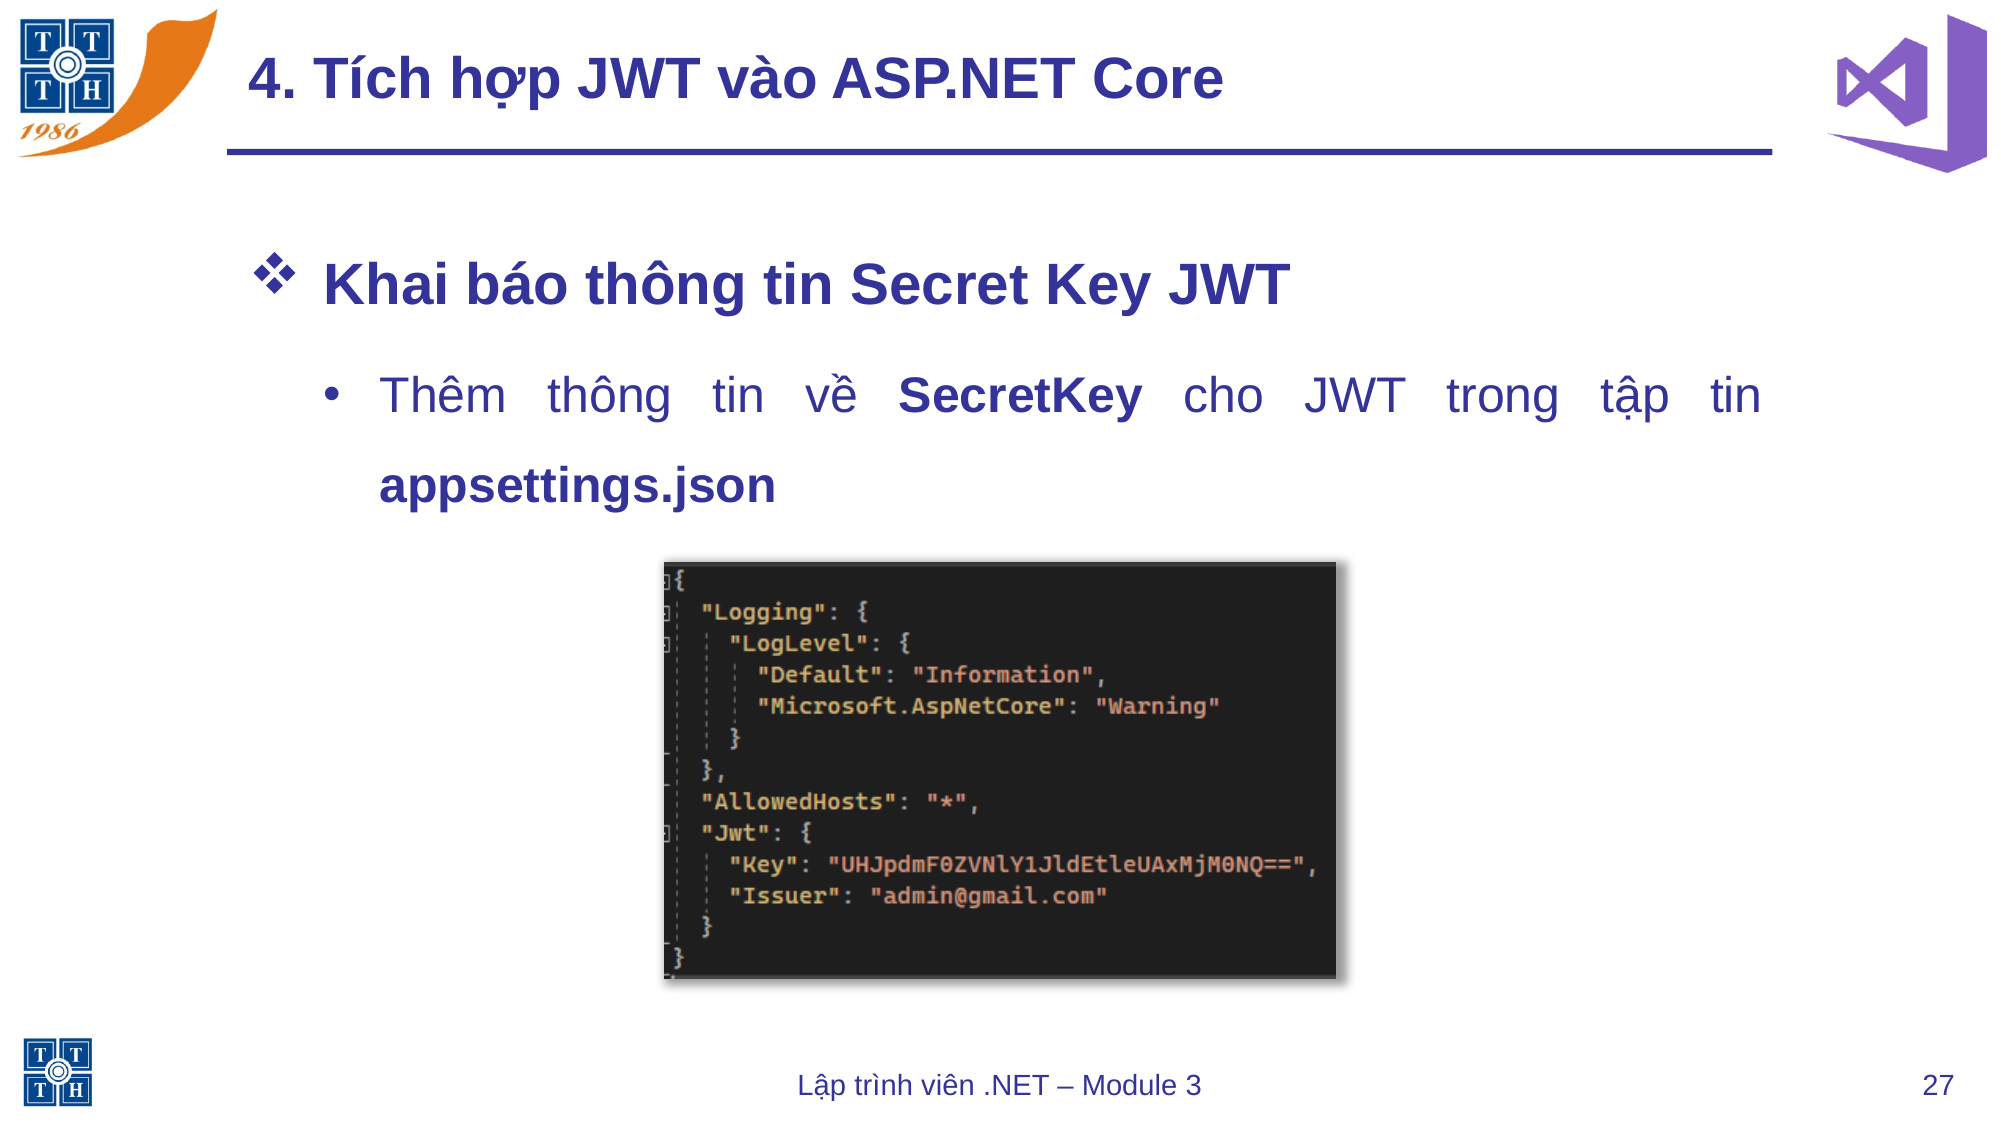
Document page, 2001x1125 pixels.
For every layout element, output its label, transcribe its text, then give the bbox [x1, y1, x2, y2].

title 4. Tích hợp JWT vào ASP.NET Core [233, 40, 1796, 126]
picture [23, 1037, 93, 1107]
picture [1827, 14, 1987, 173]
picture [16, 7, 219, 158]
picture [664, 562, 1336, 979]
text_box Khai báo thông tin Secret Key JWT Thêm thông tin về SecretKey cho JWT trong tập tin appsettings.json [233, 203, 1778, 521]
